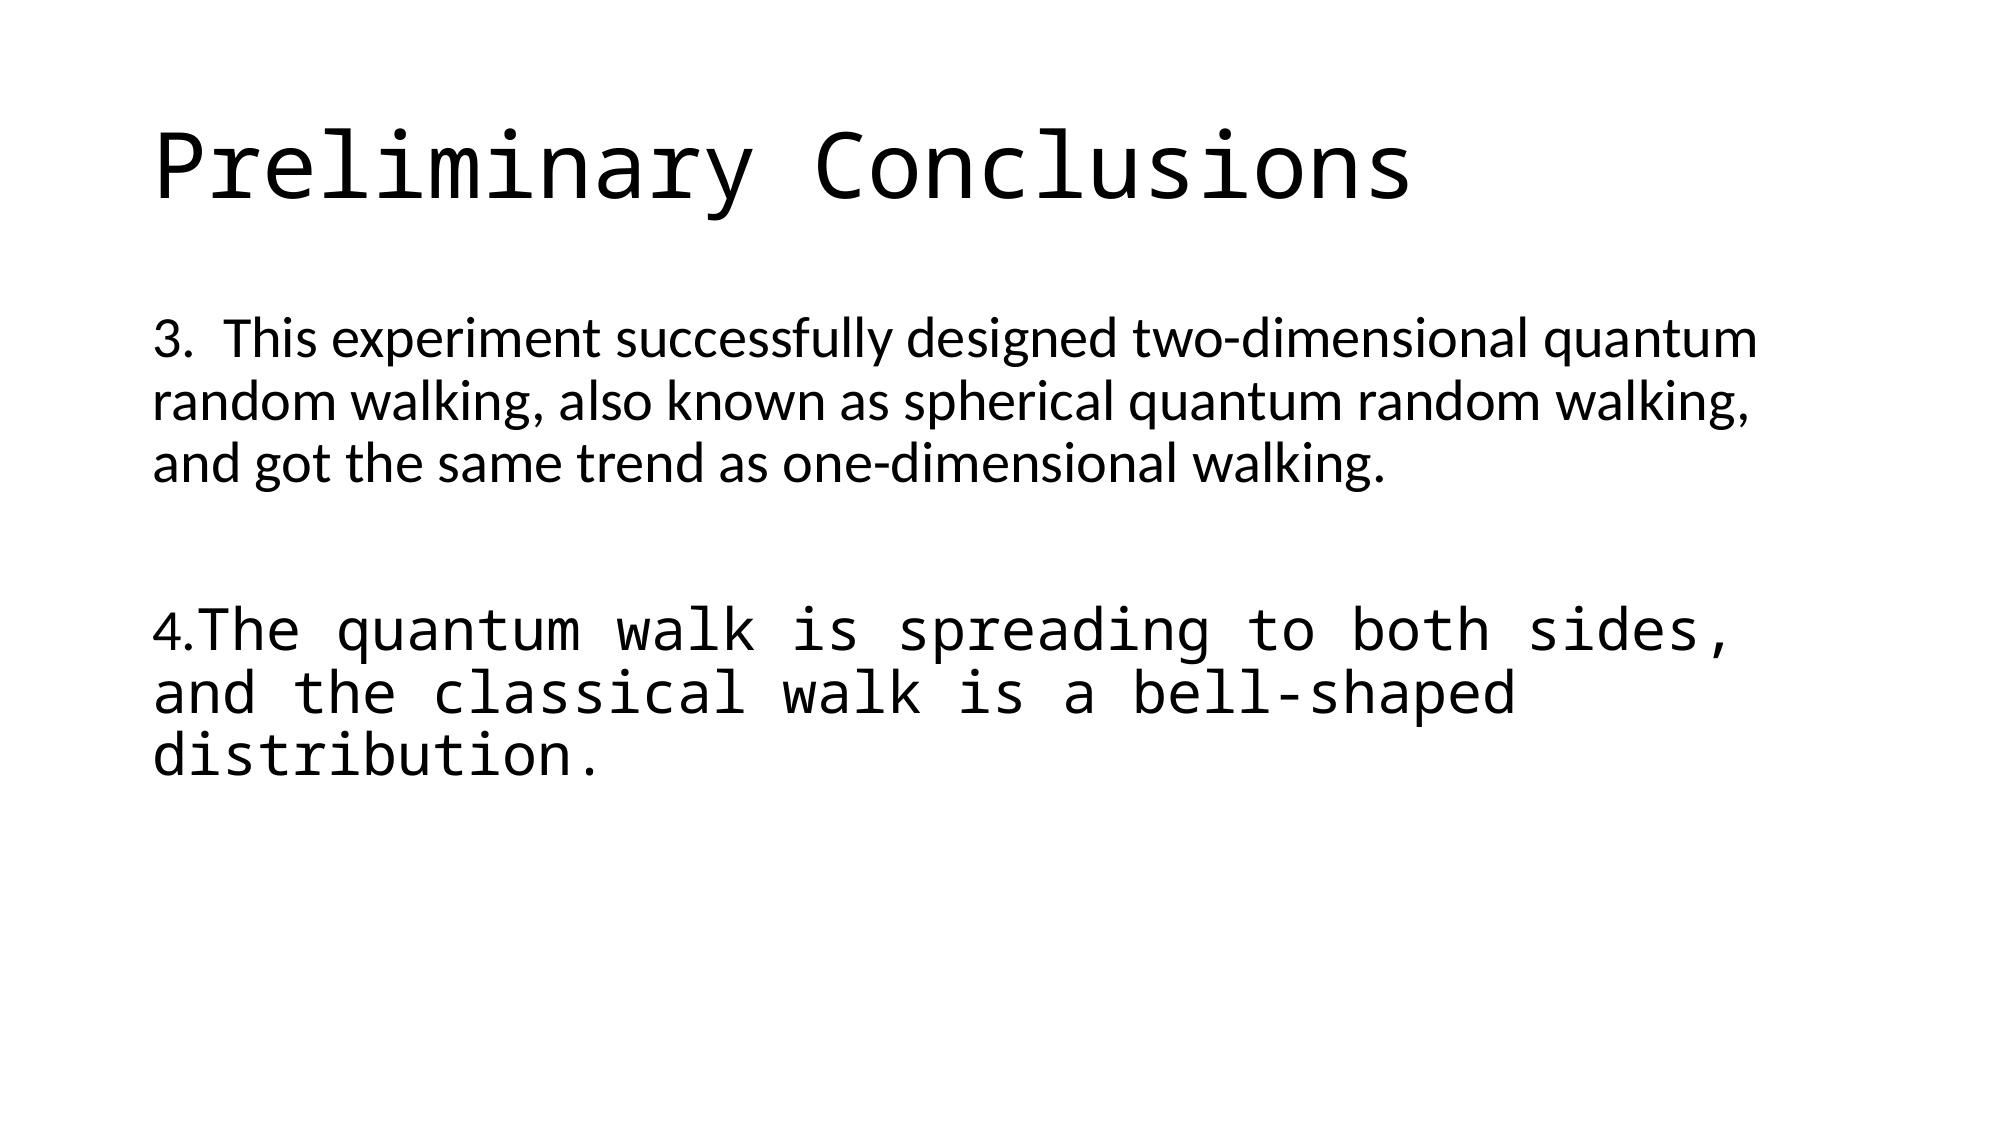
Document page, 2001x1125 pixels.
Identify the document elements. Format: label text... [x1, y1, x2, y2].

list 3. This experiment successfully designed two-dimensional quantum random walking, also known as spherical quantum random walking, and got the same trend as one-dimensional walking. 4.The quantum walk is spreading to both sides, and the classical walk is a bell-shaped distribution. [137, 299, 1863, 1014]
title Preliminary Conclusions [137, 59, 1863, 278]
